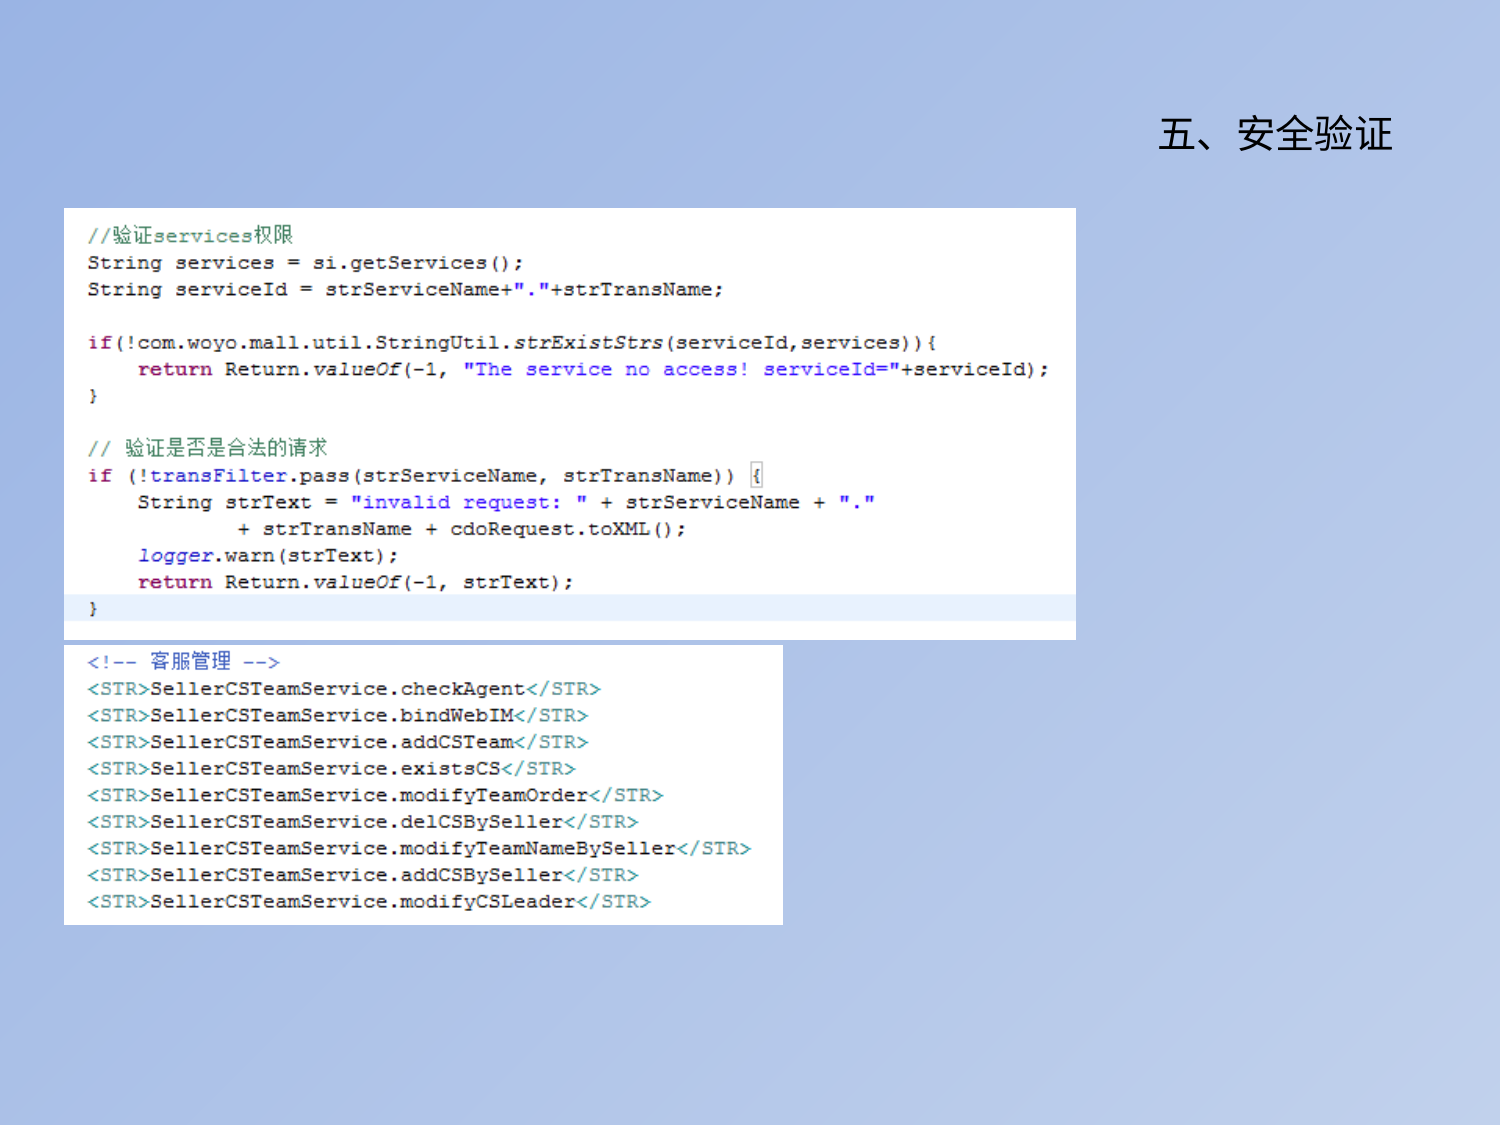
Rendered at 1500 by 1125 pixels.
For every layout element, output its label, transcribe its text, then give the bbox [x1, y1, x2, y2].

picture [64, 644, 783, 926]
picture [64, 207, 1077, 640]
title 五、安全验证 [1104, 101, 1447, 165]
